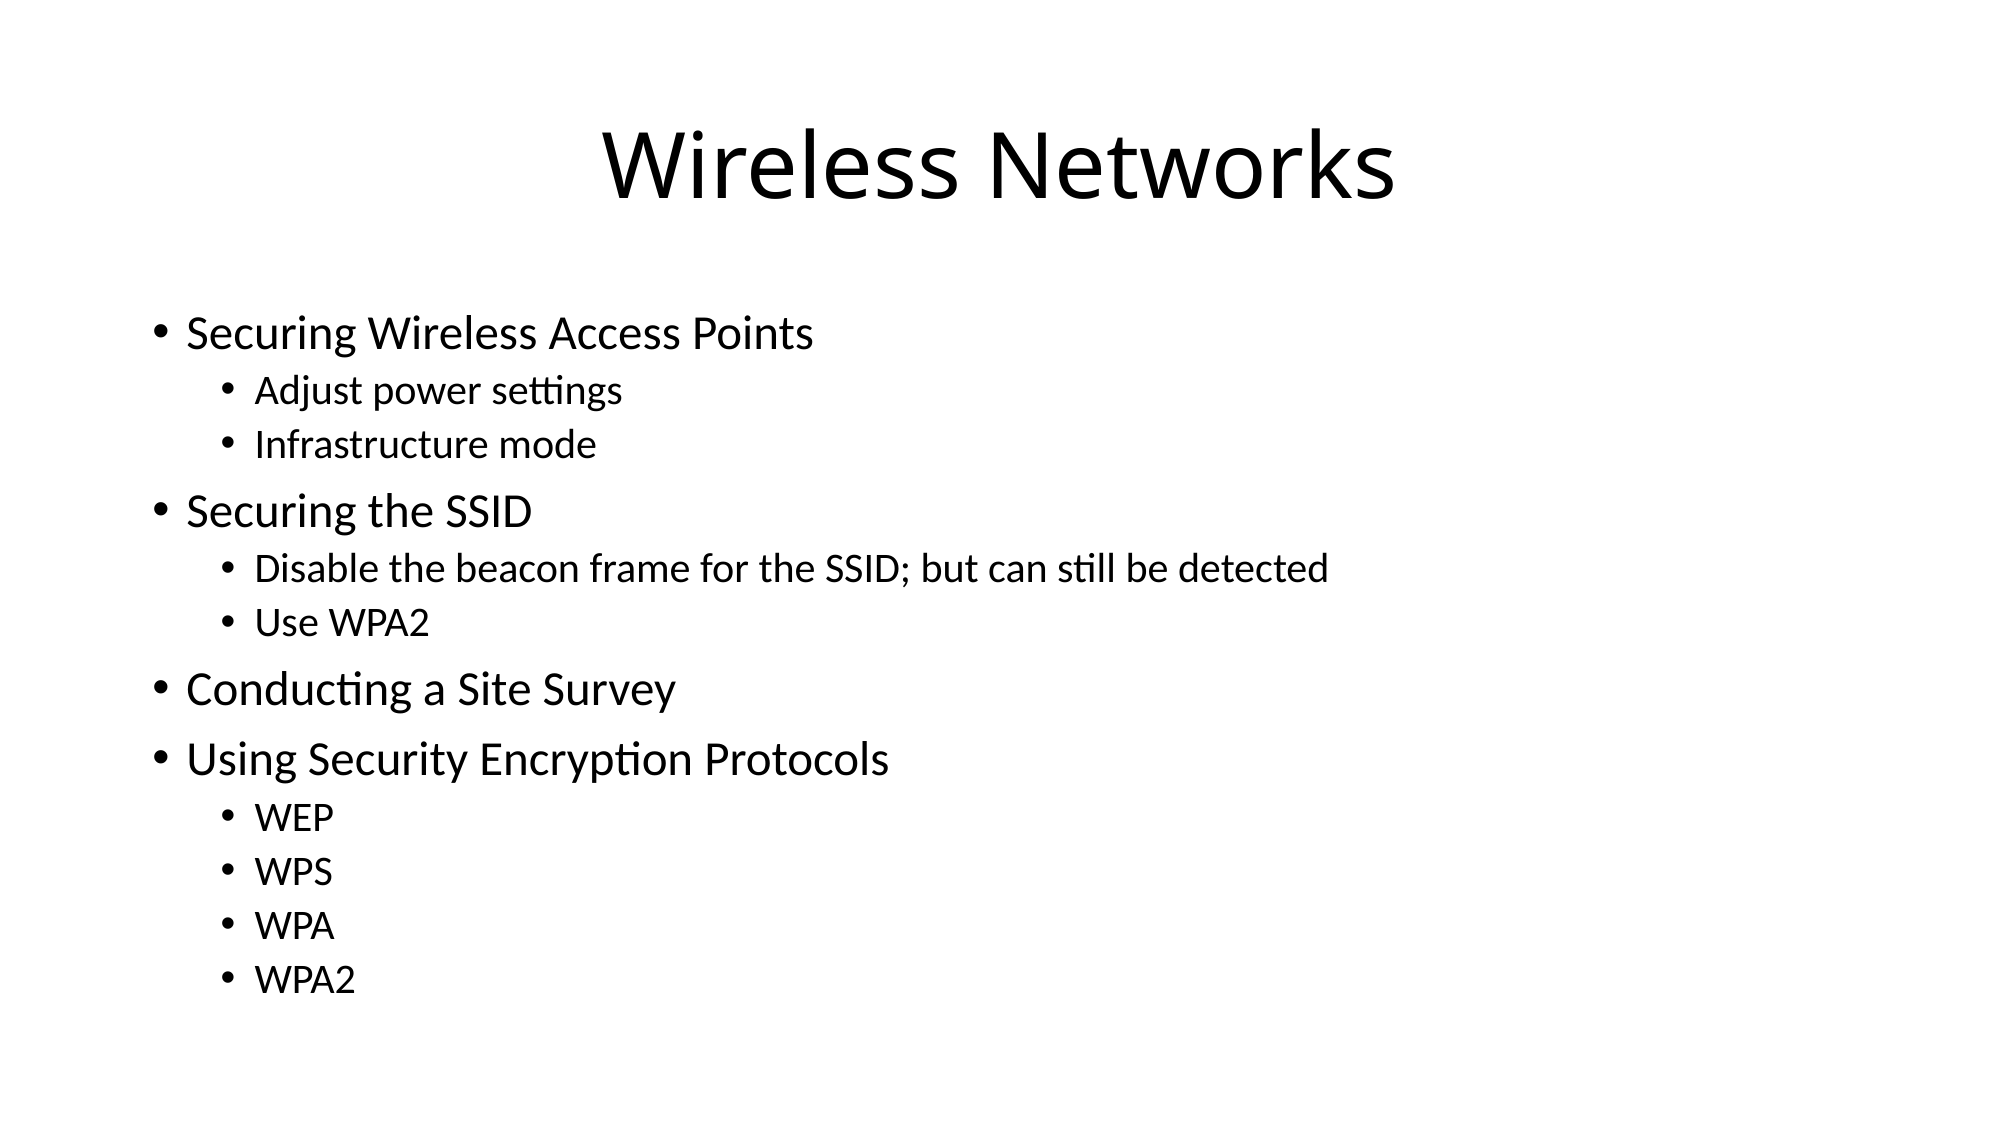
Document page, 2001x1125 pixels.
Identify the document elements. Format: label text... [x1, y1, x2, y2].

title Wireless Networks [137, 59, 1863, 278]
list Securing Wireless Access Points Adjust power settings Infrastructure mode Securing the SSID Disable the beacon frame for the SSID; but can still be detected Use WPA2 Conducting a Site Survey Using Security Encryption Protocols WEP WPS WPA WPA2 [137, 299, 1863, 1014]
